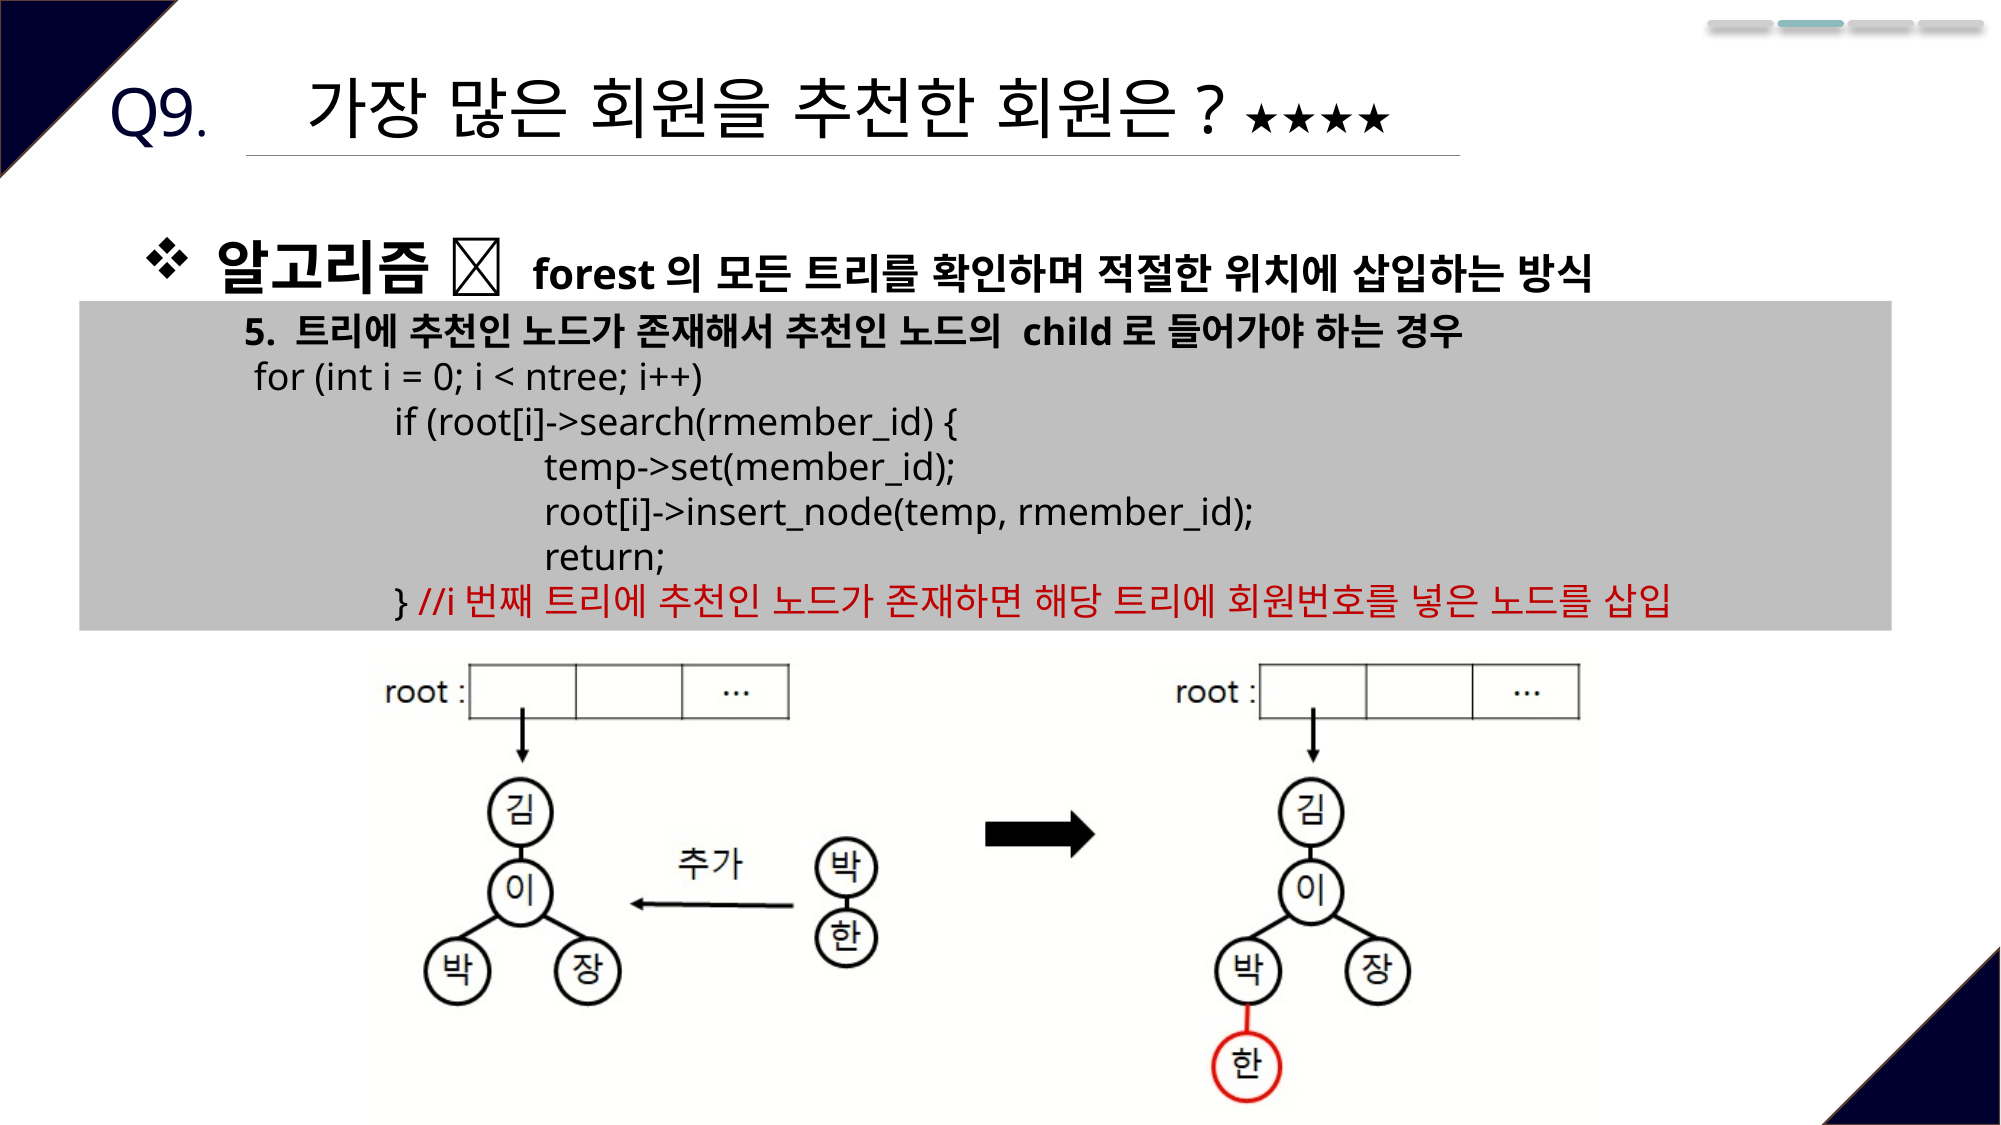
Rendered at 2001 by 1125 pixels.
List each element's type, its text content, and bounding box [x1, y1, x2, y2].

text_box Q9. [93, 62, 225, 158]
picture [370, 645, 1601, 1125]
text_box 5. 트리에 추천인 노드가 존재해서 추천인 노드의 child로 들어가야 하는 경우 for (int i = 0; i < ntree; i++) if (root[i]->search(rmember_id) { temp->set(member_id); root[i]->insert_node(temp, rmember_id); return; } //i번째 트리에 추천인 노드가 존재하면 해당 트리에 회원번호를 넣은 노드를 삽입 [79, 300, 1892, 631]
text_box 알고리즘  forest의 모든 트리를 확인하며 적절한 위치에 삽입하는 방식 [127, 188, 1741, 300]
text_box 가장 많은 회원을 추천한 회원은? ★★★★ [155, 59, 1543, 188]
